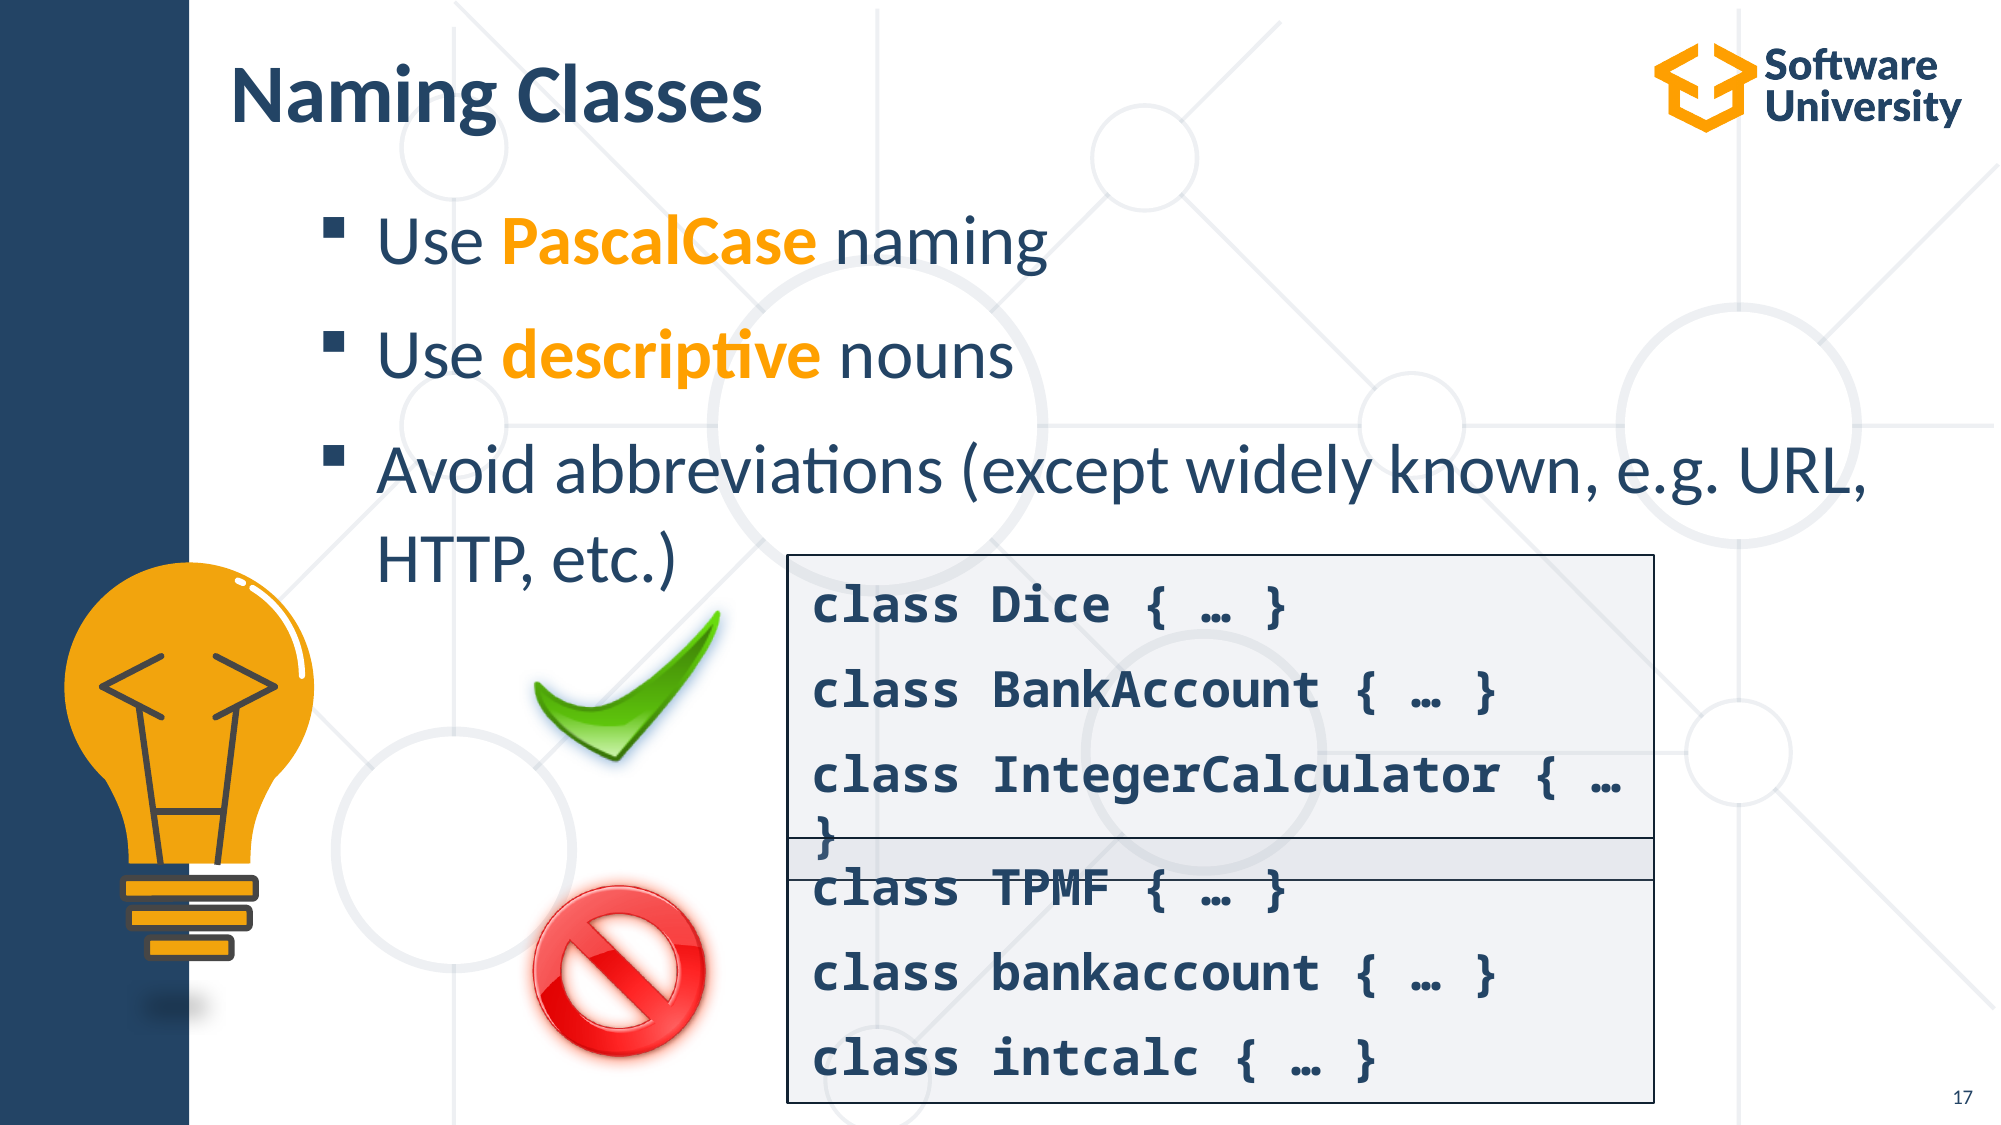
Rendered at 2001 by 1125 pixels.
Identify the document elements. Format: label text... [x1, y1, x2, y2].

text_box 17 [1927, 1067, 1989, 1117]
text_box class TPMF { … } class bankaccount { … } class intcalc { … } [787, 837, 1655, 1104]
list Use PascalCase naming Use descriptive nouns Avoid abbreviations (except widely known, e.g. URL, HTTP, etc.) [300, 183, 1968, 1050]
title Naming Classes [212, 16, 1628, 162]
picture [529, 881, 712, 1062]
picture [1641, 31, 1973, 145]
picture [514, 593, 727, 785]
text_box class Dice { … } class BankAccount { … } class IntegerCalculator { … } [787, 554, 1655, 837]
